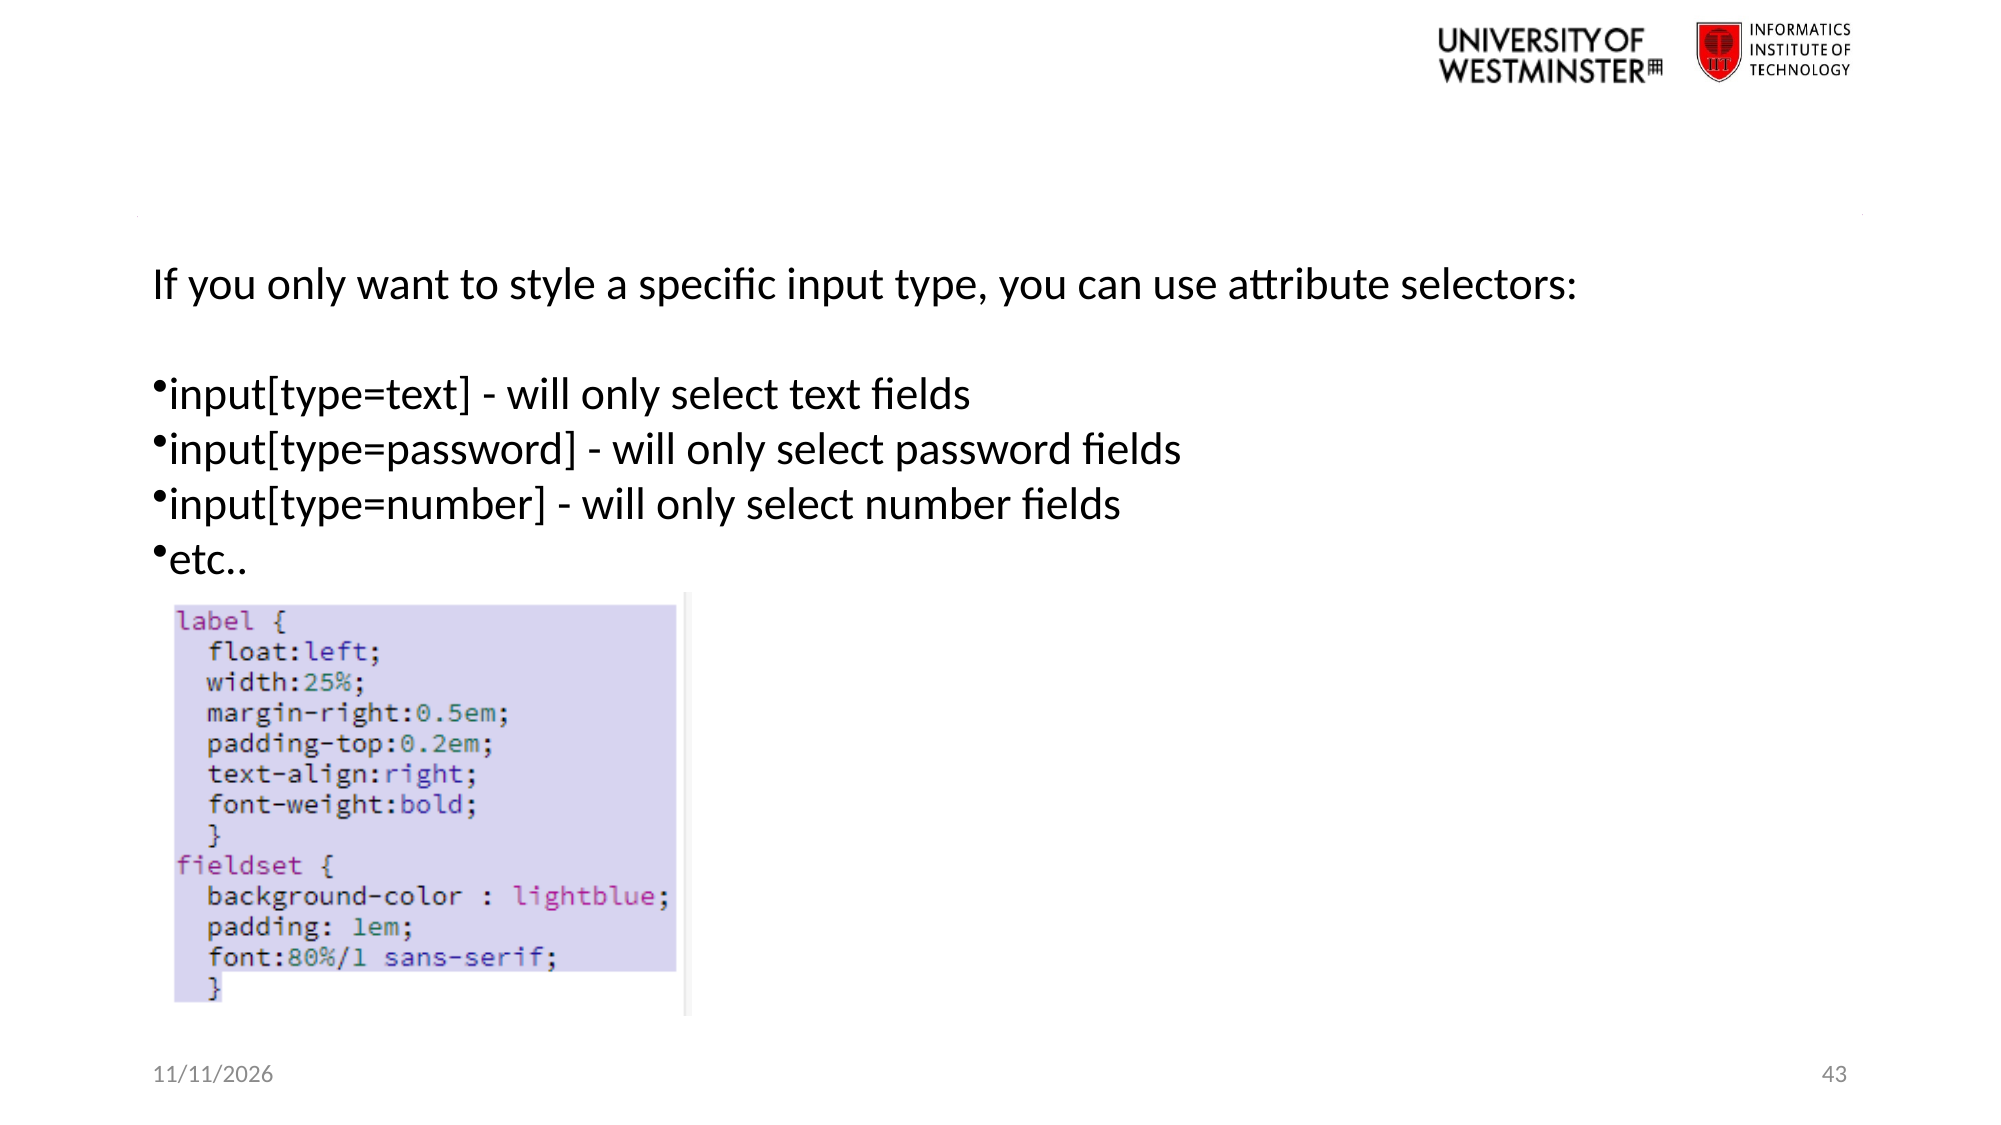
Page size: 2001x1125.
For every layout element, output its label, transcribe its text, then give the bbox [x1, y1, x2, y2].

list If you only want to style a specific input type, you can use attribute selectors: input[type=text] - will only select text fields input[type=password] - will only select password fields input[type=number] - will only select number fields etc.. [137, 115, 1863, 768]
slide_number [137, 1042, 588, 1103]
picture [168, 592, 692, 1017]
slide_number 43 [1412, 1042, 1863, 1103]
picture [1425, 5, 1863, 59]
title Styling the content of a form [137, 59, 1863, 115]
